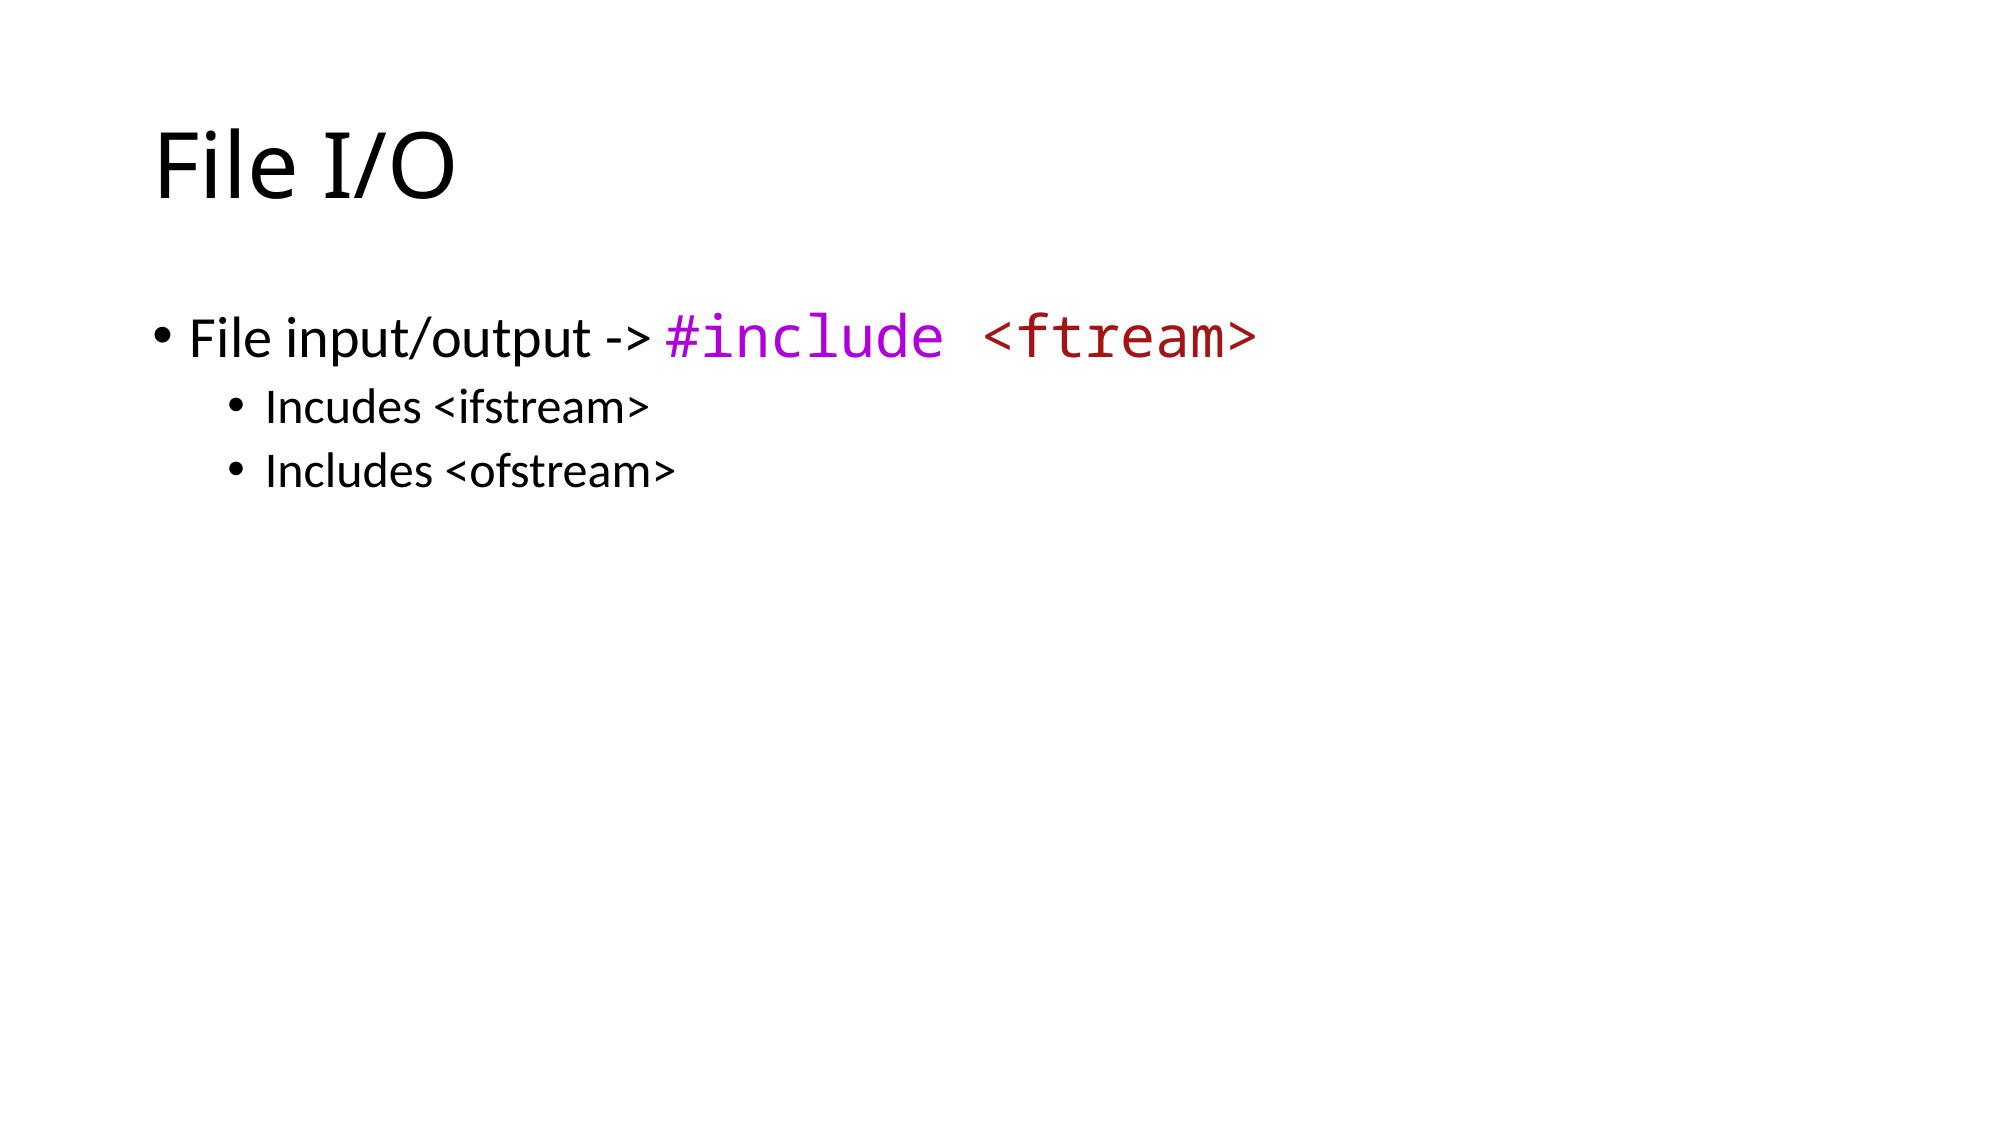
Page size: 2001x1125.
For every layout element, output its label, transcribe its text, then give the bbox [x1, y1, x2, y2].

title File I/O [137, 59, 1863, 278]
list File input/output -> #include <ftream> Incudes <ifstream> Includes <ofstream> [137, 299, 1863, 1014]
